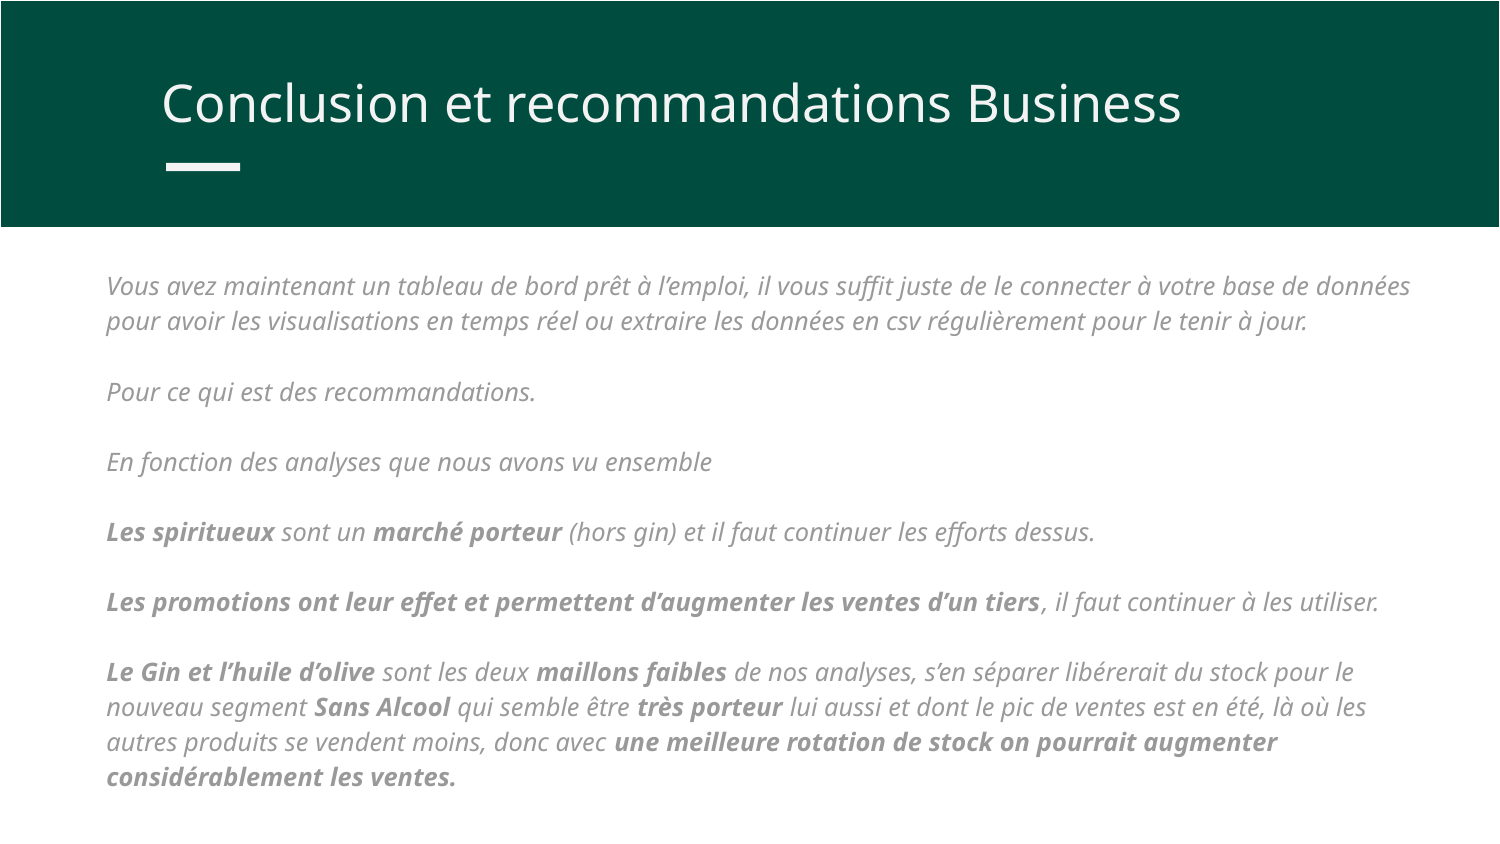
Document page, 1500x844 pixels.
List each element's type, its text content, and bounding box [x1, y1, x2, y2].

text_box Conclusion et recommandations Business [146, 55, 1500, 150]
list Vous avez maintenant un tableau de bord prêt à l’emploi, il vous suffit juste de le connecter à votre base de données pour avoir les visualisations en temps réel ou extraire les données en csv régulièrement pour le tenir à jour. Pour ce qui est des recommandations. En fonction des analyses que nous avons vu ensemble Les spiritueux sont un marché porteur (hors gin) et il faut continuer les efforts dessus. Les promotions ont leur effet et permettent d’augmenter les ventes d’un tiers, il faut continuer à les utiliser. Le Gin et l’huile d’olive sont les deux maillons faibles de nos analyses, s’en séparer libérerait du stock pour le nouveau segment Sans Alcool qui semble être très porteur lui aussi et dont le pic de ventes est en été, là où les autres produits se vendent moins, donc avec une meilleure rotation de stock on pourrait augmenter considérablement les ventes. [91, 250, 1456, 812]
text_box [0, 0, 1500, 228]
text_box [166, 162, 241, 172]
